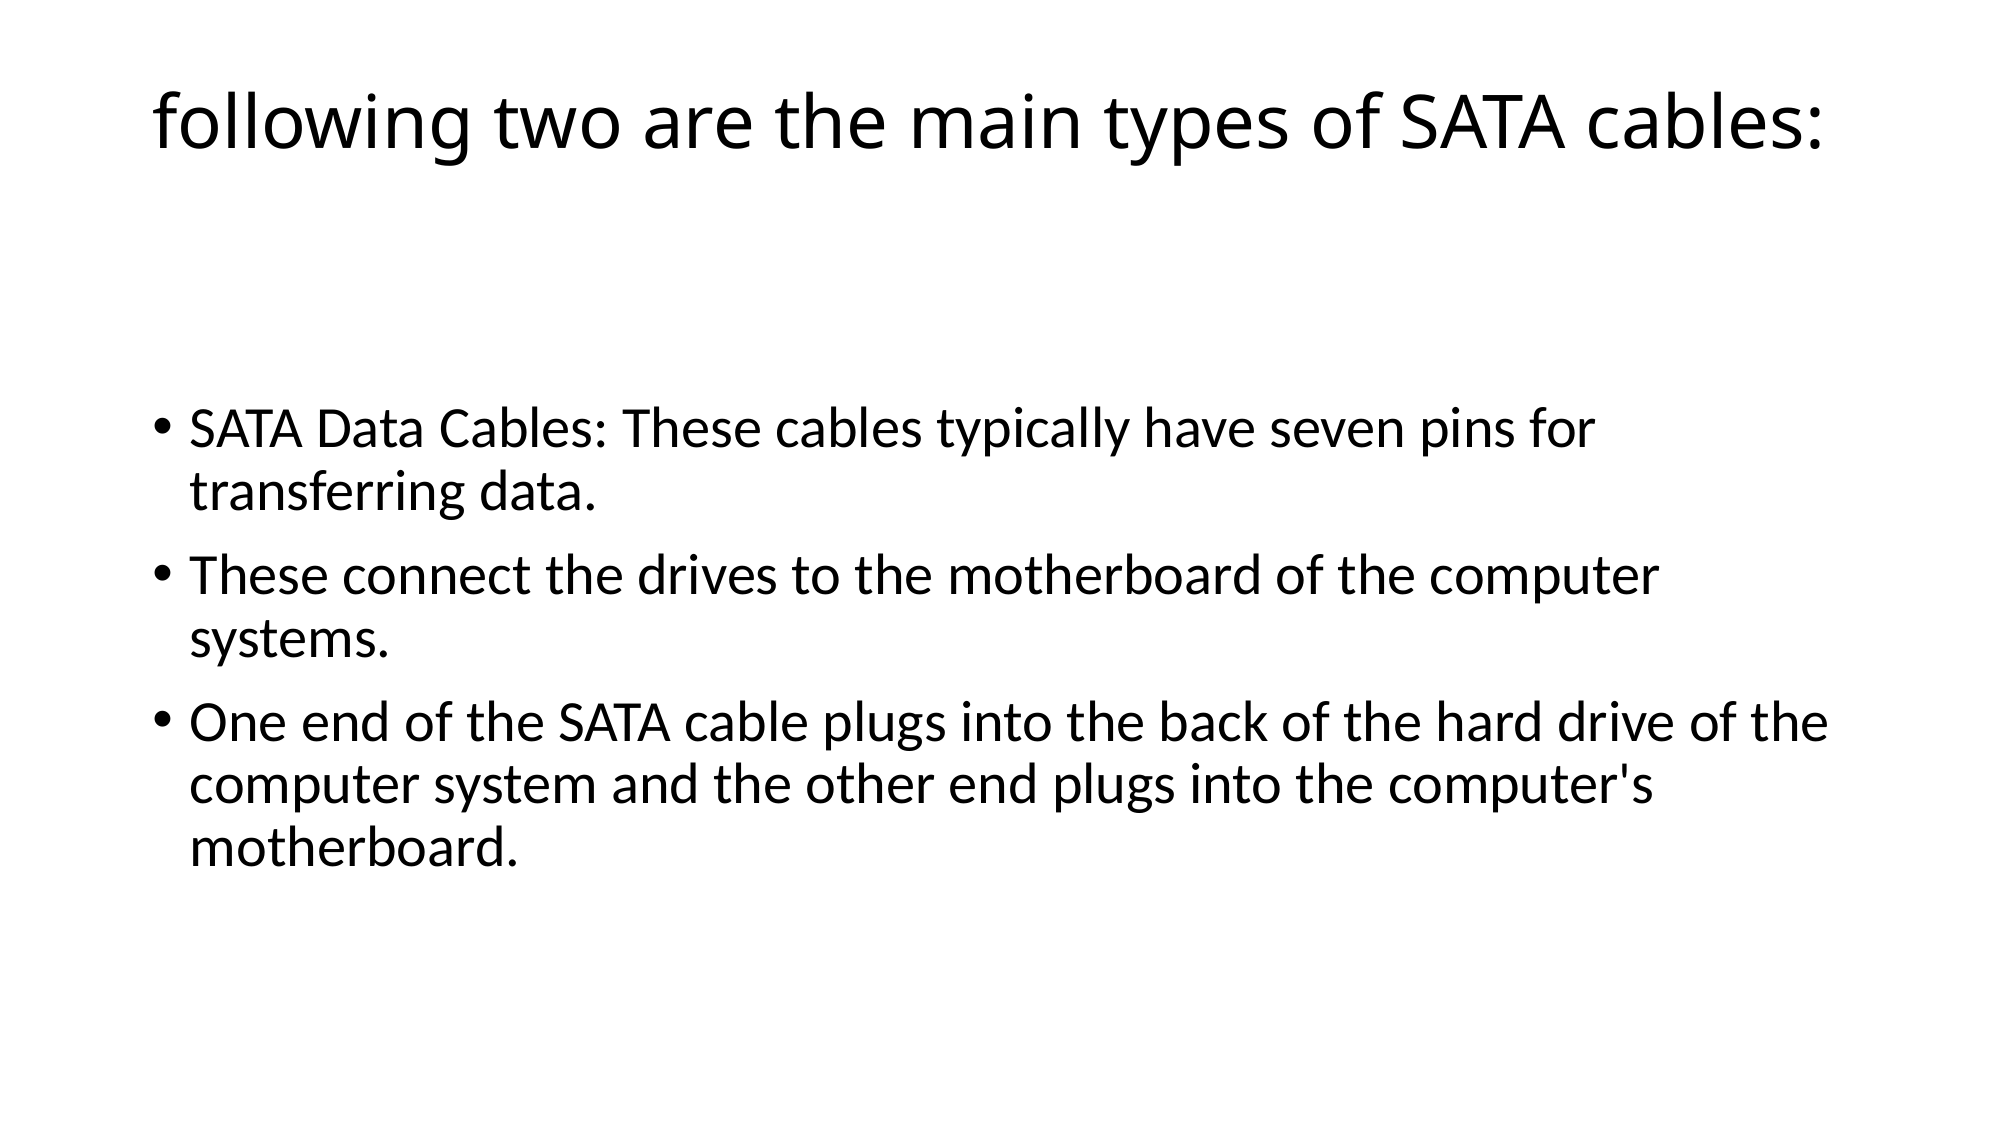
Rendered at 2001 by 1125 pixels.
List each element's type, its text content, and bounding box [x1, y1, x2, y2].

list SATA Data Cables: These cables typically have seven pins for transferring data. These connect the drives to the motherboard of the computer systems. One end of the SATA cable plugs into the back of the hard drive of the computer system and the other end plugs into the computer's motherboard. [137, 299, 1863, 1014]
title following two are the main types of SATA cables: [137, 59, 1863, 278]
